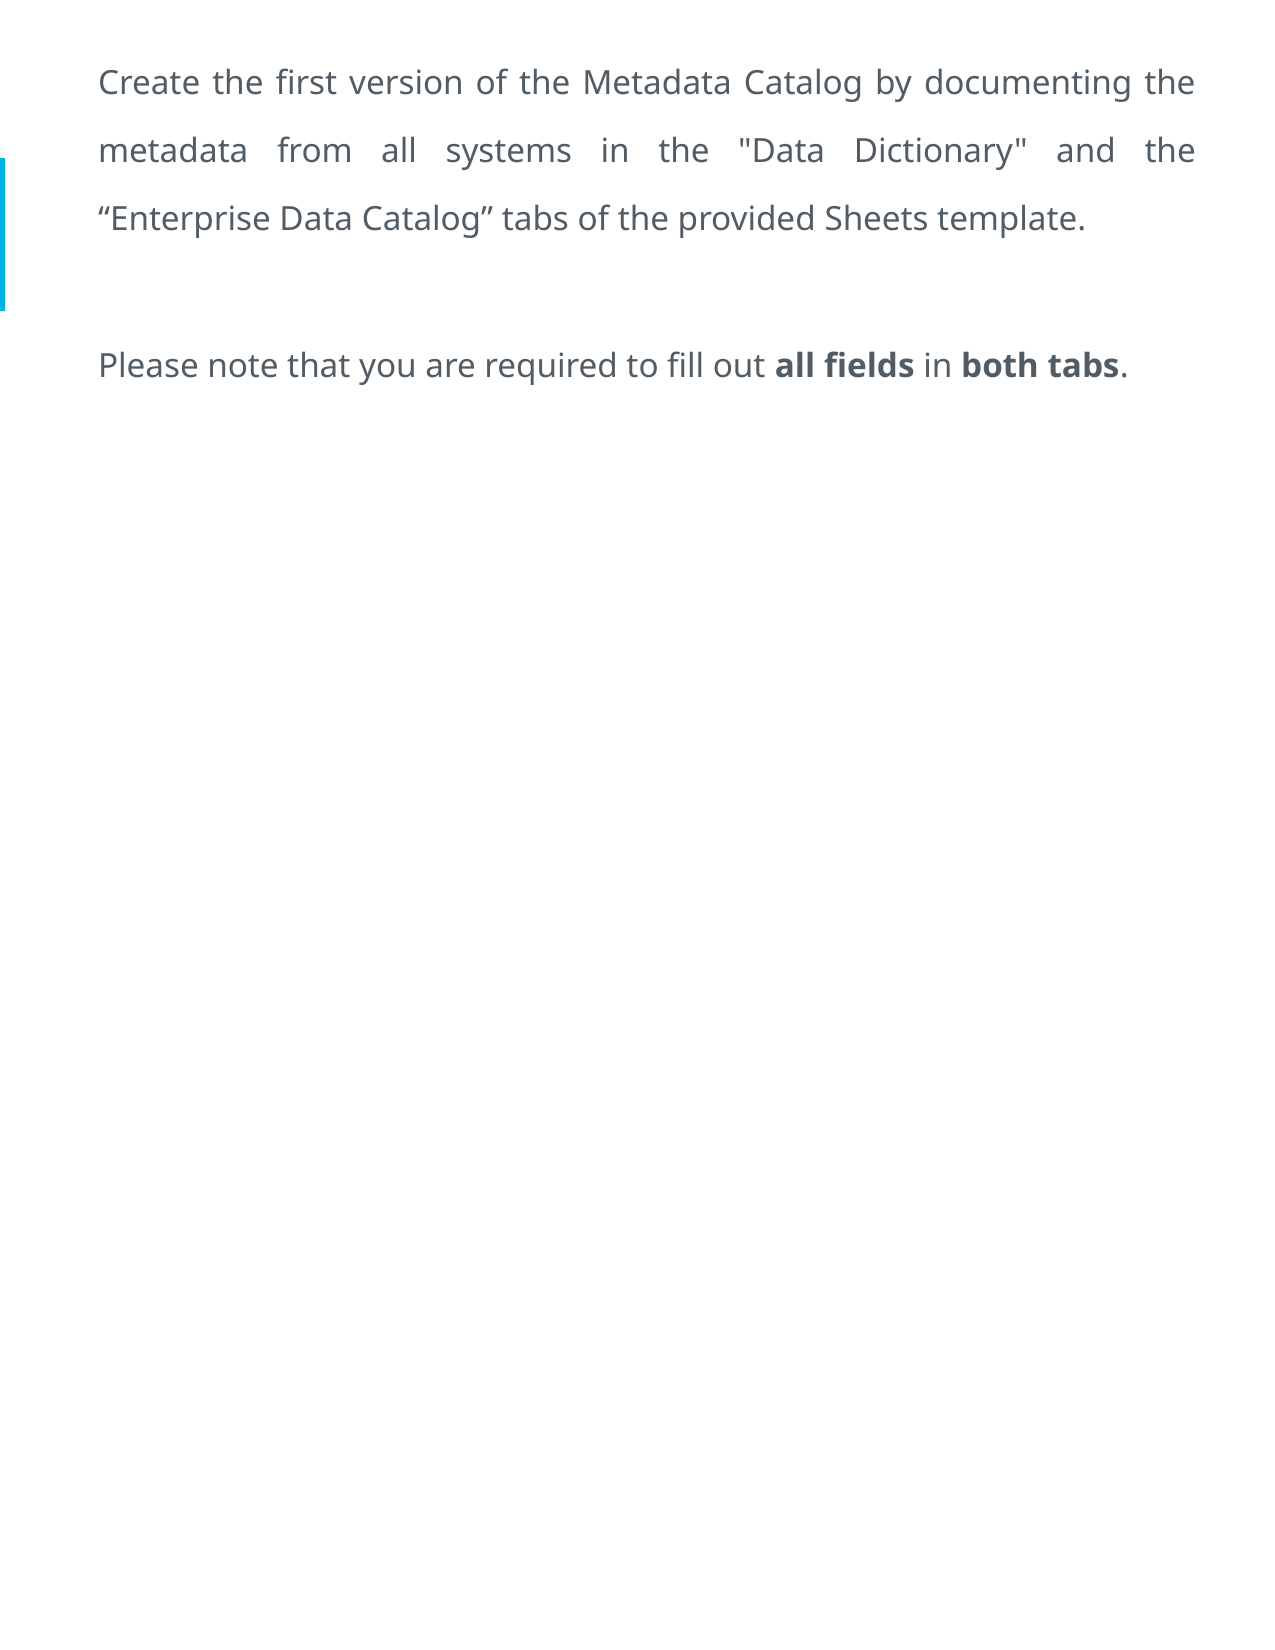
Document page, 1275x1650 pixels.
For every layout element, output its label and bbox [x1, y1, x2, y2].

list [43, 18, 1252, 189]
